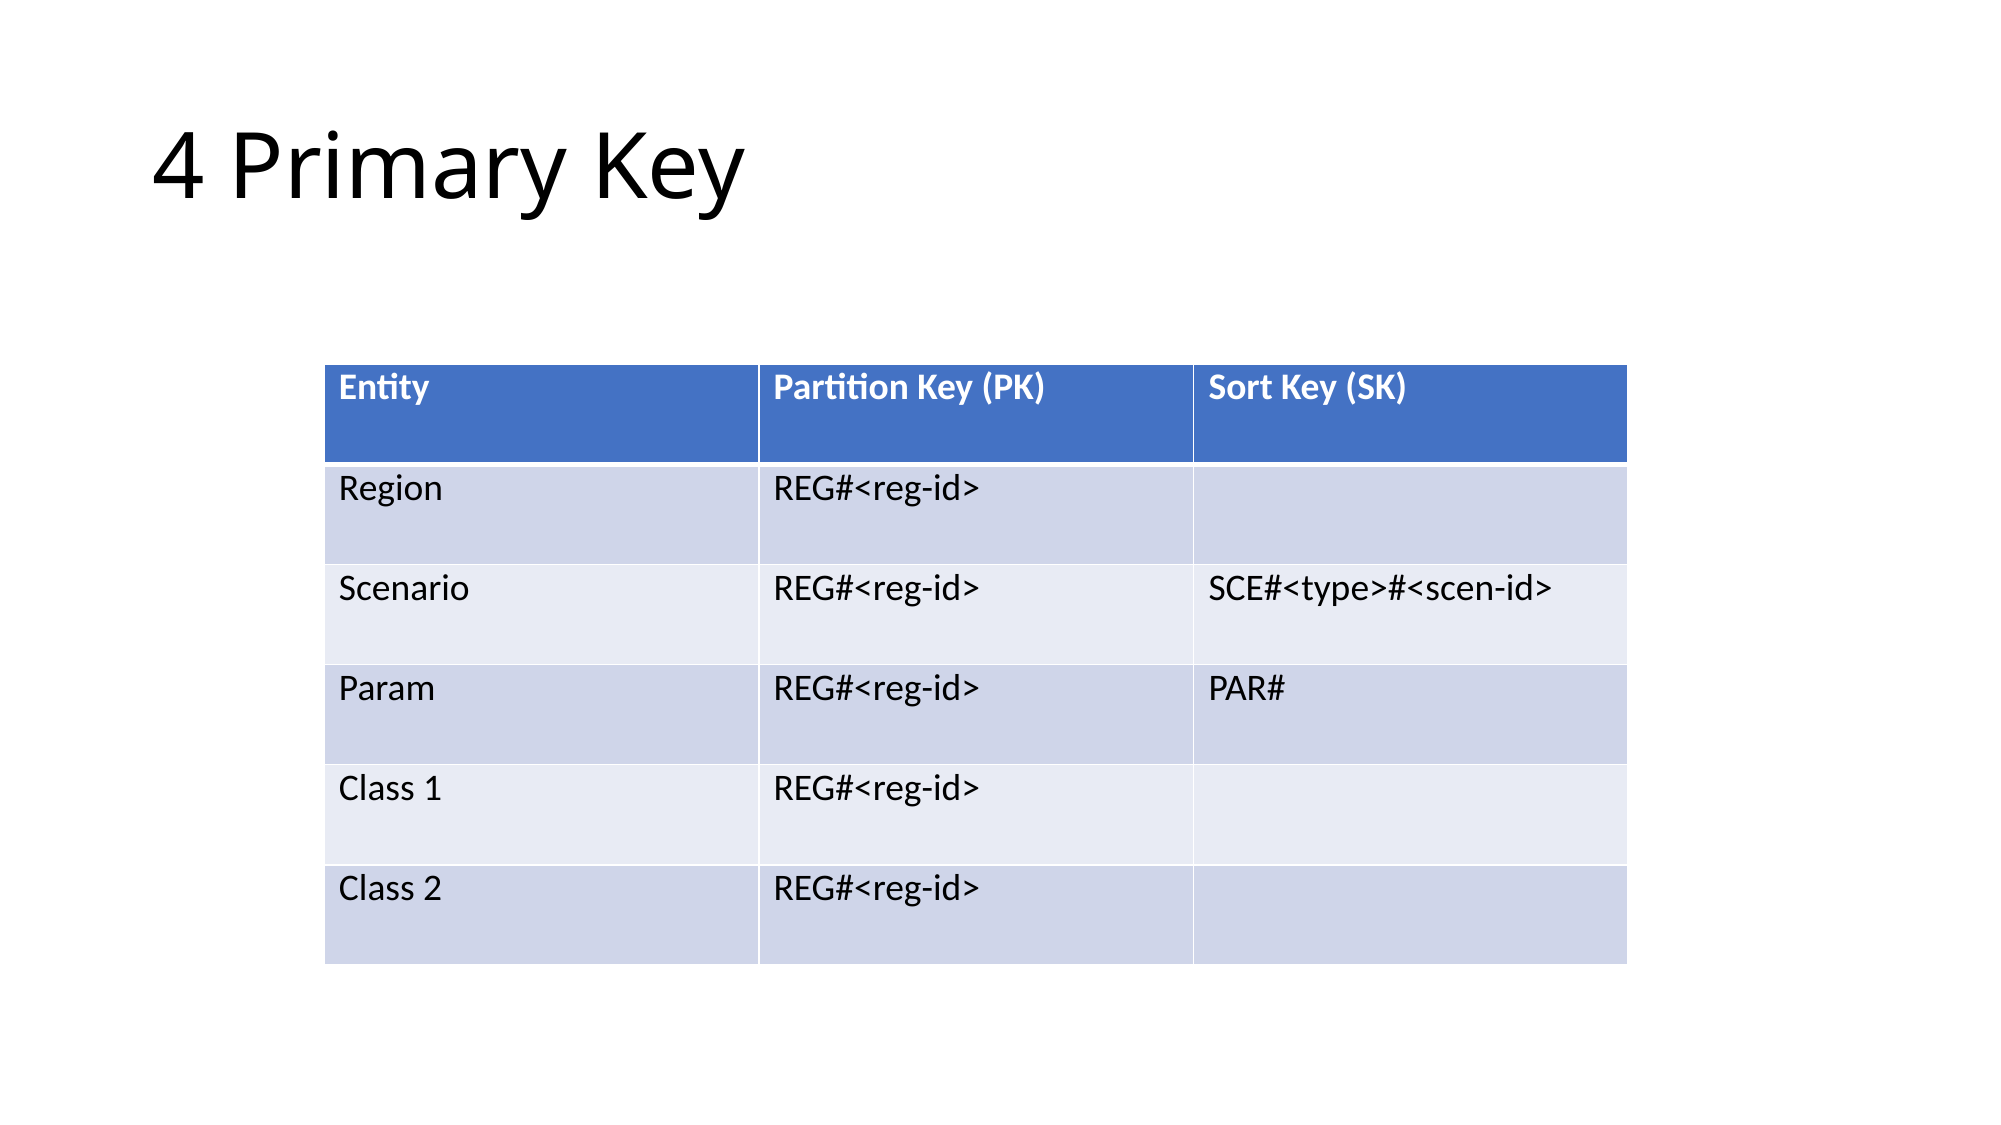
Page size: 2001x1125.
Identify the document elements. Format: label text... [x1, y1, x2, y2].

table_cell [1194, 866, 1627, 964]
table_cell REG#<reg-id> [760, 765, 1193, 864]
table_cell REG#<reg-id> [760, 565, 1193, 664]
table_cell Class 2 [325, 866, 758, 964]
table_header Partition Key (PK) [760, 365, 1193, 462]
table_cell Class 1 [325, 765, 758, 864]
table_cell Param [325, 665, 758, 764]
table_cell REG#<reg-id> [760, 467, 1193, 564]
table_header Entity [325, 365, 758, 462]
table_cell Region [325, 467, 758, 564]
table_cell PAR# [1194, 665, 1627, 764]
table_cell Scenario [325, 565, 758, 664]
table_cell REG#<reg-id> [760, 665, 1193, 764]
table_cell [1194, 467, 1627, 564]
table_header Sort Key (SK) [1194, 365, 1627, 462]
title 4 Primary Key [137, 59, 1863, 278]
table_cell SCE#<type>#<scen-id> [1194, 565, 1627, 664]
table_cell [1194, 765, 1627, 864]
table_cell REG#<reg-id> [760, 866, 1193, 964]
